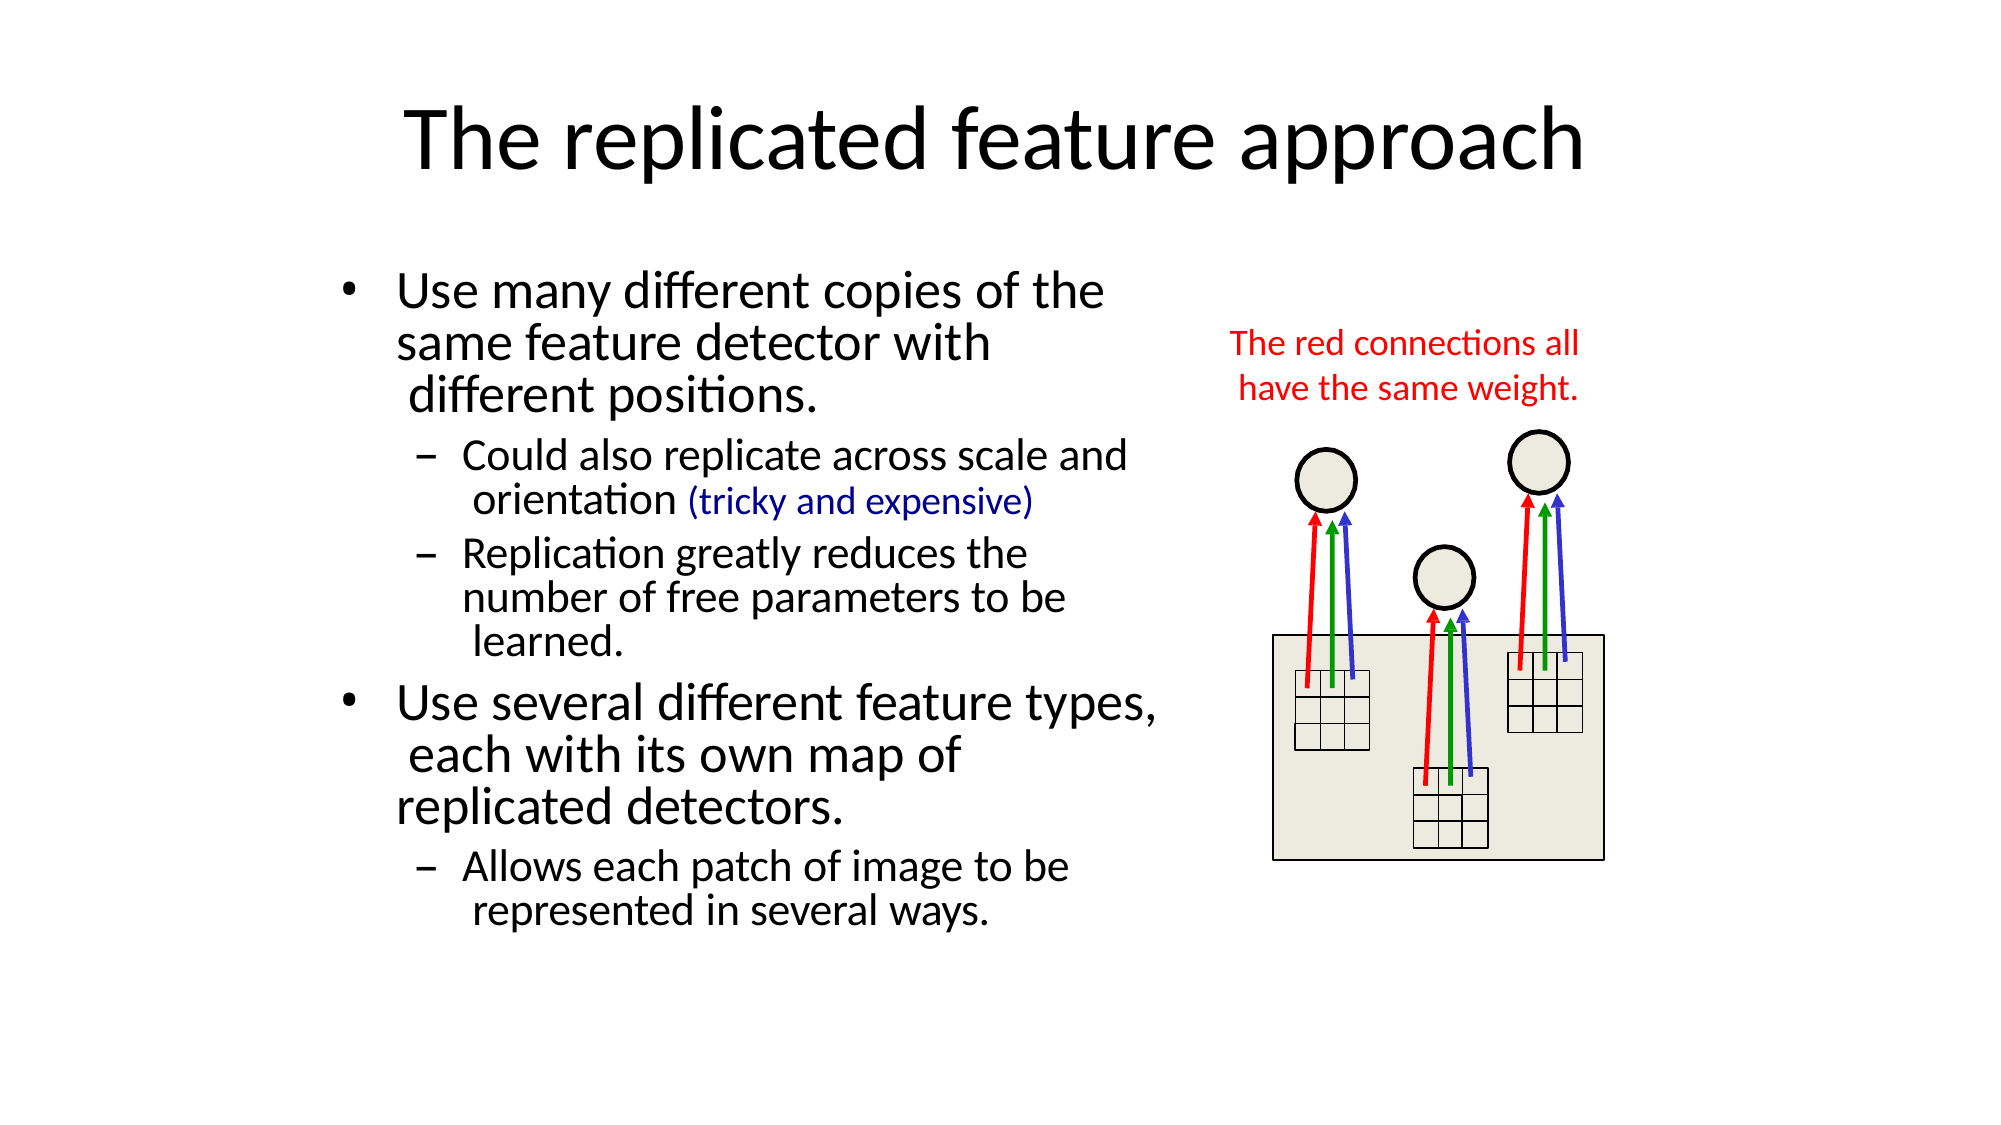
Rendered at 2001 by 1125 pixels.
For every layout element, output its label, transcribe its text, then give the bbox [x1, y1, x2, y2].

text_box Use many different copies of the [337, 252, 1112, 304]
text_box same feature detector with different positions. Could also replicate across scale and orientation (tricky and expensive) Replication greatly reduces the number of free parameters to be learned. Use several different feature types, each with its own map of replicated detectors. – Allows each patch of image to be represented in several ways. [337, 304, 1167, 934]
title The replicated feature approach [401, 75, 1599, 266]
text_box The red connections all have the same weight. [1227, 316, 1586, 409]
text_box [1272, 429, 1606, 862]
